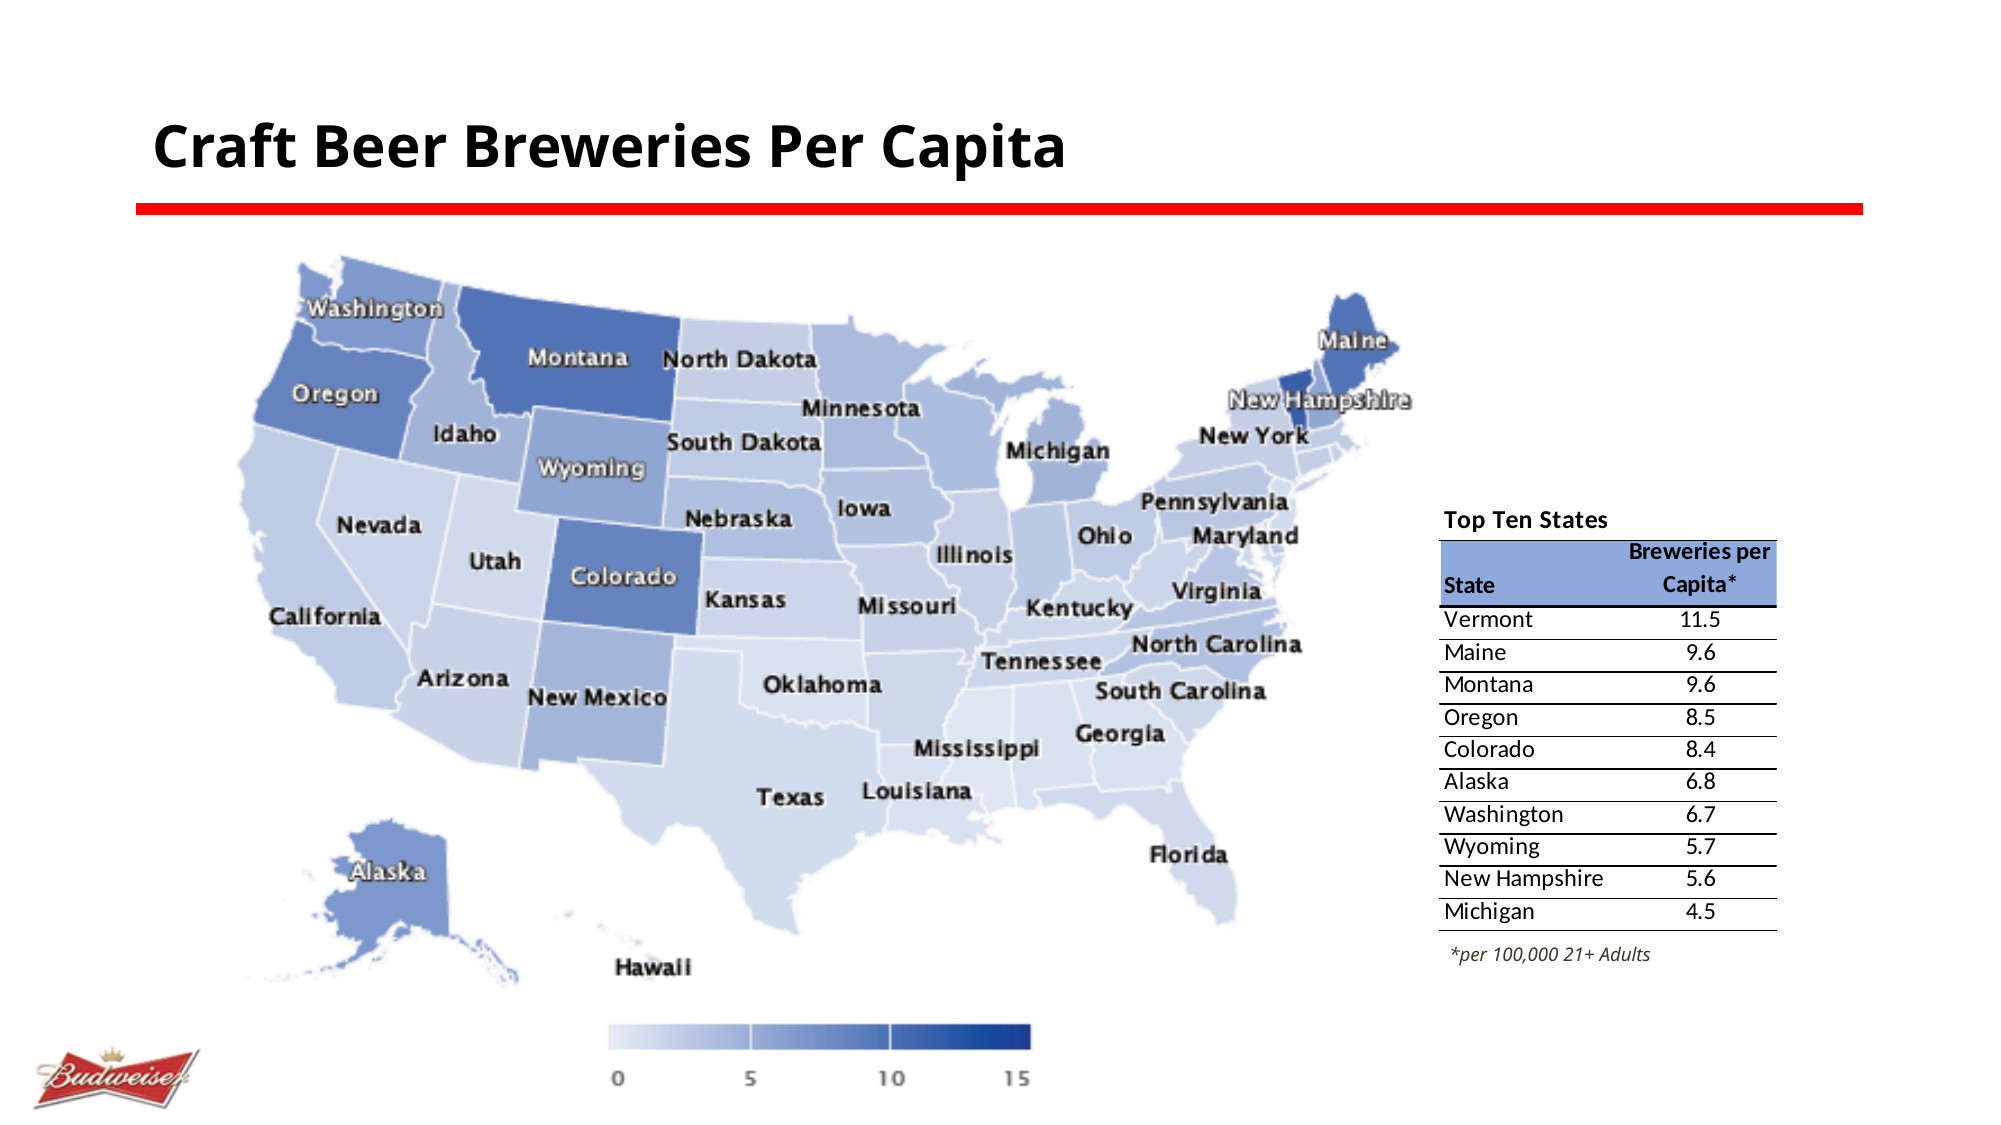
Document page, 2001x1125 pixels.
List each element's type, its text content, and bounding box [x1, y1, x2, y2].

text_box *per 100,000 21+ Adults [1440, 935, 1666, 973]
picture [14, 236, 1779, 1117]
title Craft Beer Breweries Per Capita [137, 59, 1863, 237]
